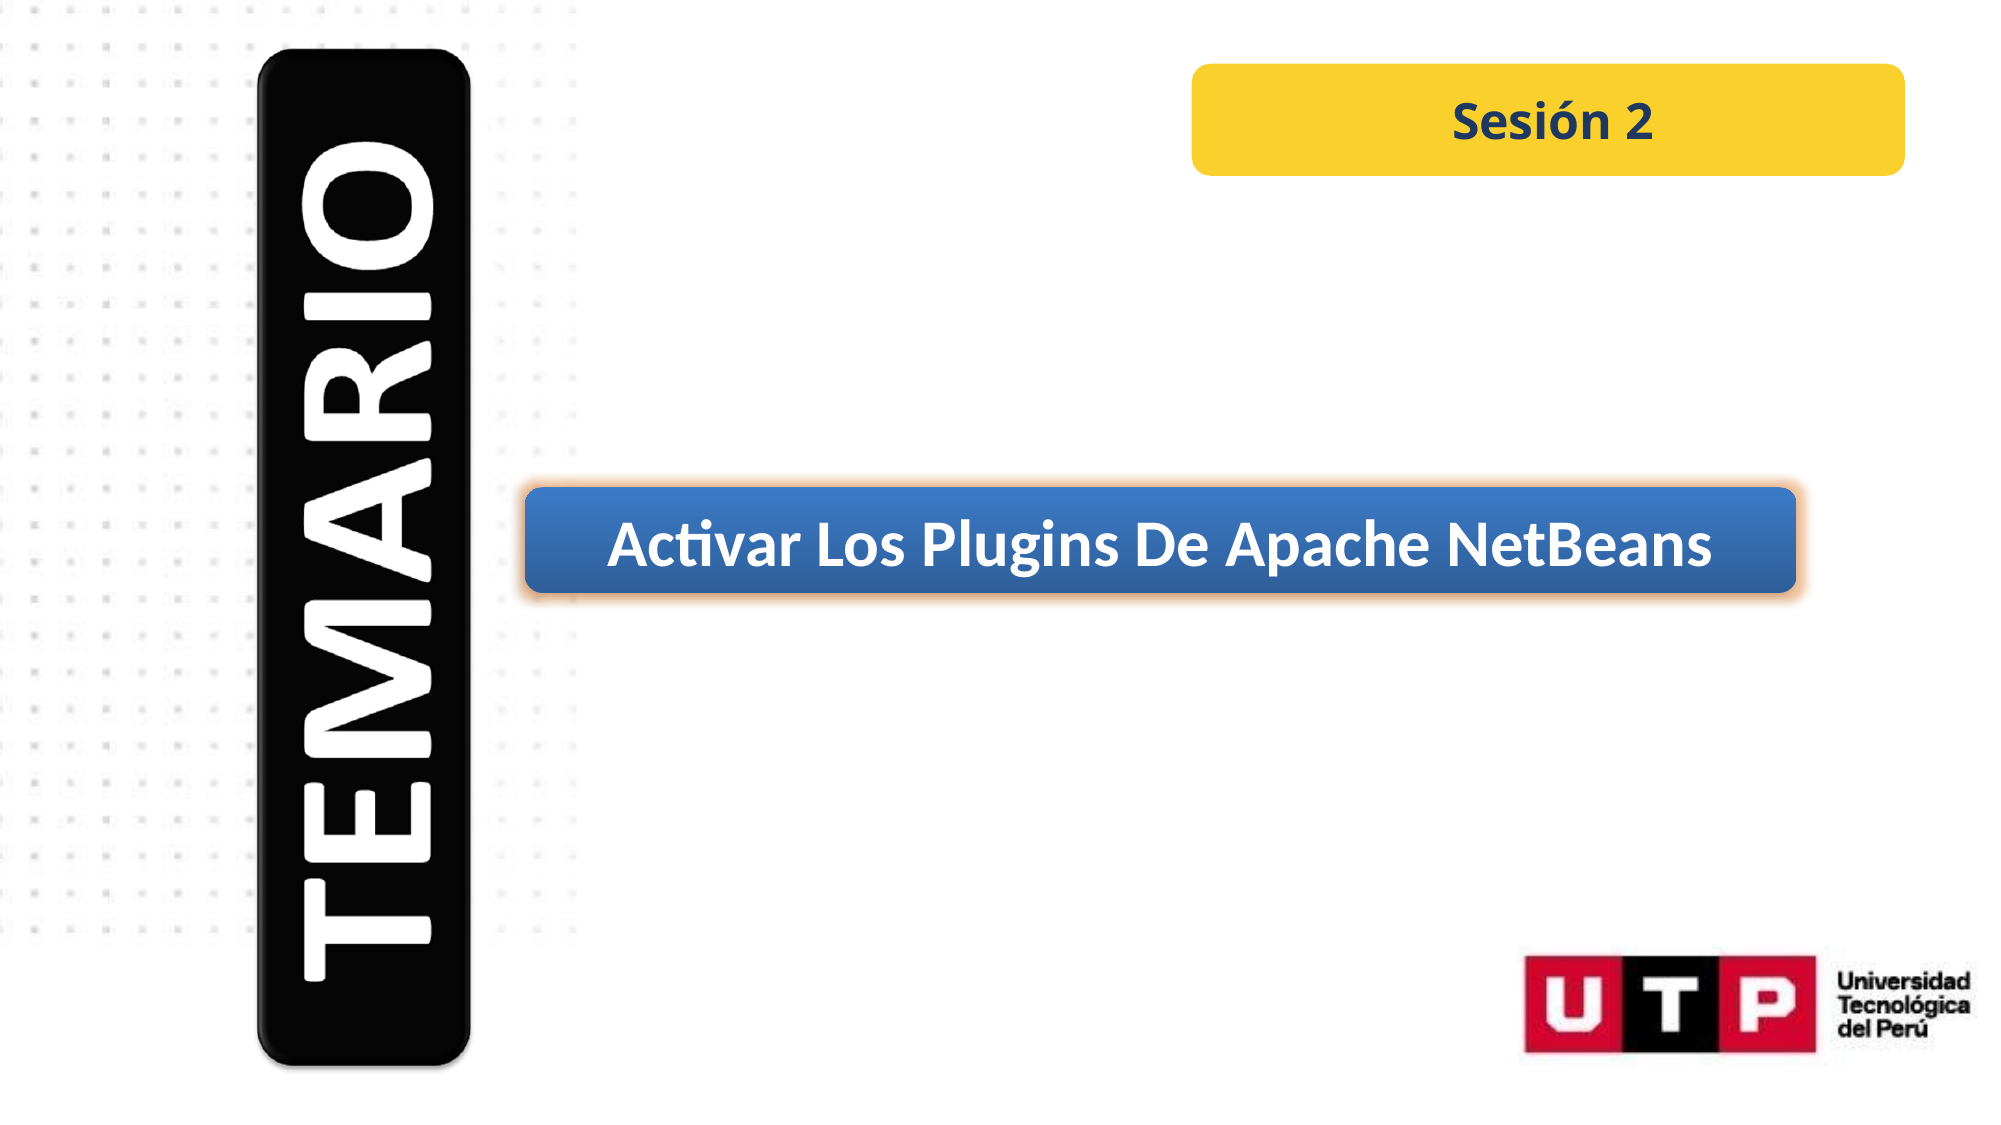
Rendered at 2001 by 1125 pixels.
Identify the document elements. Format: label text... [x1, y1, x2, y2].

text_box Sesión 2 [1449, 87, 1663, 150]
picture [1439, 899, 1978, 1125]
text_box Activar Los Plugins De Apache NetBeans [616, 487, 1797, 594]
picture [0, 0, 613, 1125]
text_box [1191, 63, 1905, 176]
